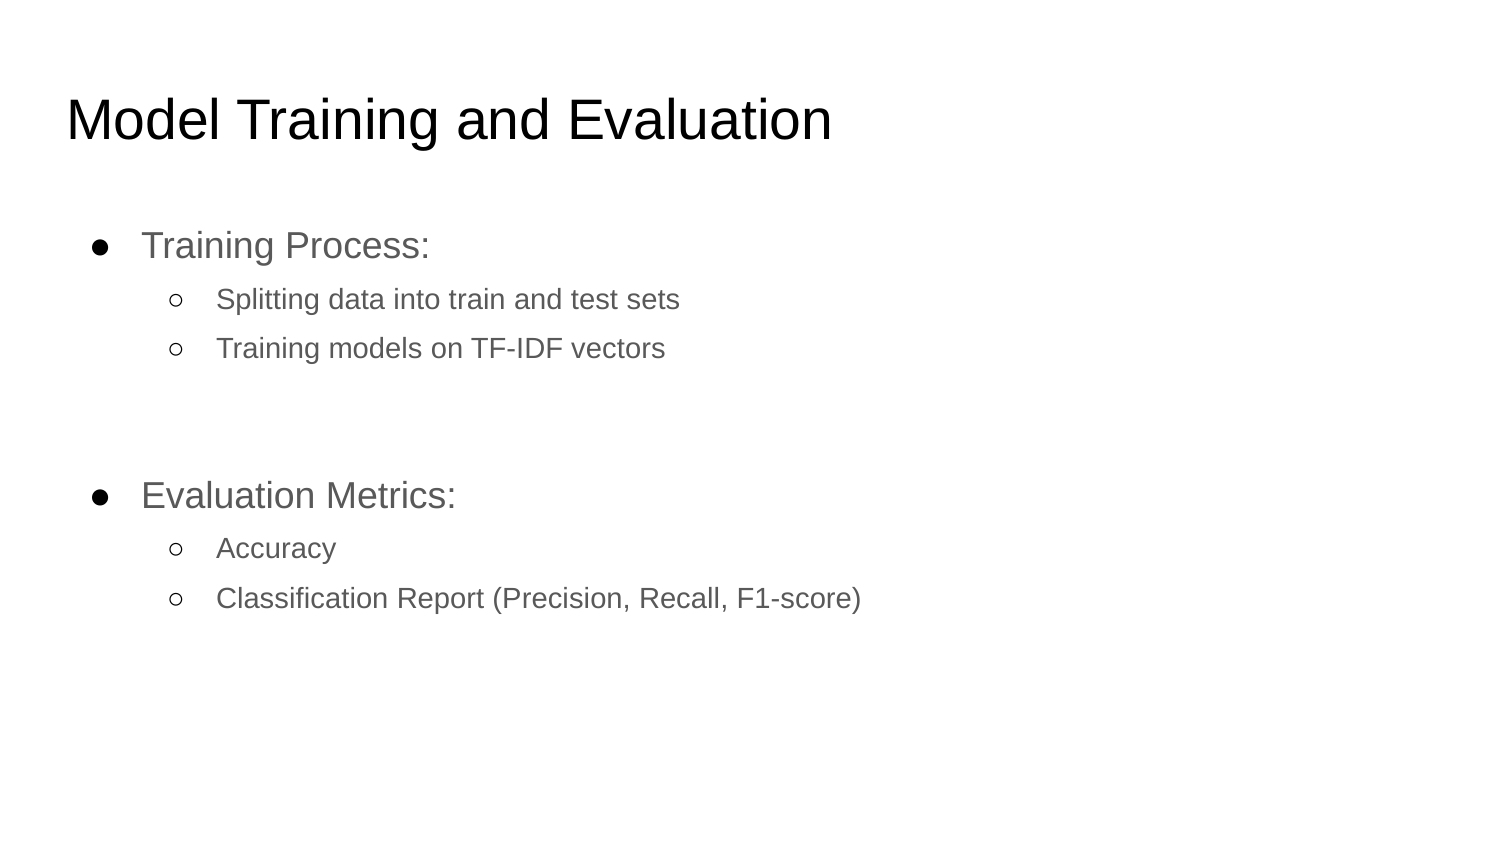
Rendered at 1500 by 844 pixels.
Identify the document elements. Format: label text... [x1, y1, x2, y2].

list Training Process: Splitting data into train and test sets Training models on TF-IDF vectors Evaluation Metrics: Accuracy Classification Report (Precision, Recall, F1-score) [51, 189, 1449, 822]
title Model Training and Evaluation [51, 72, 1449, 167]
